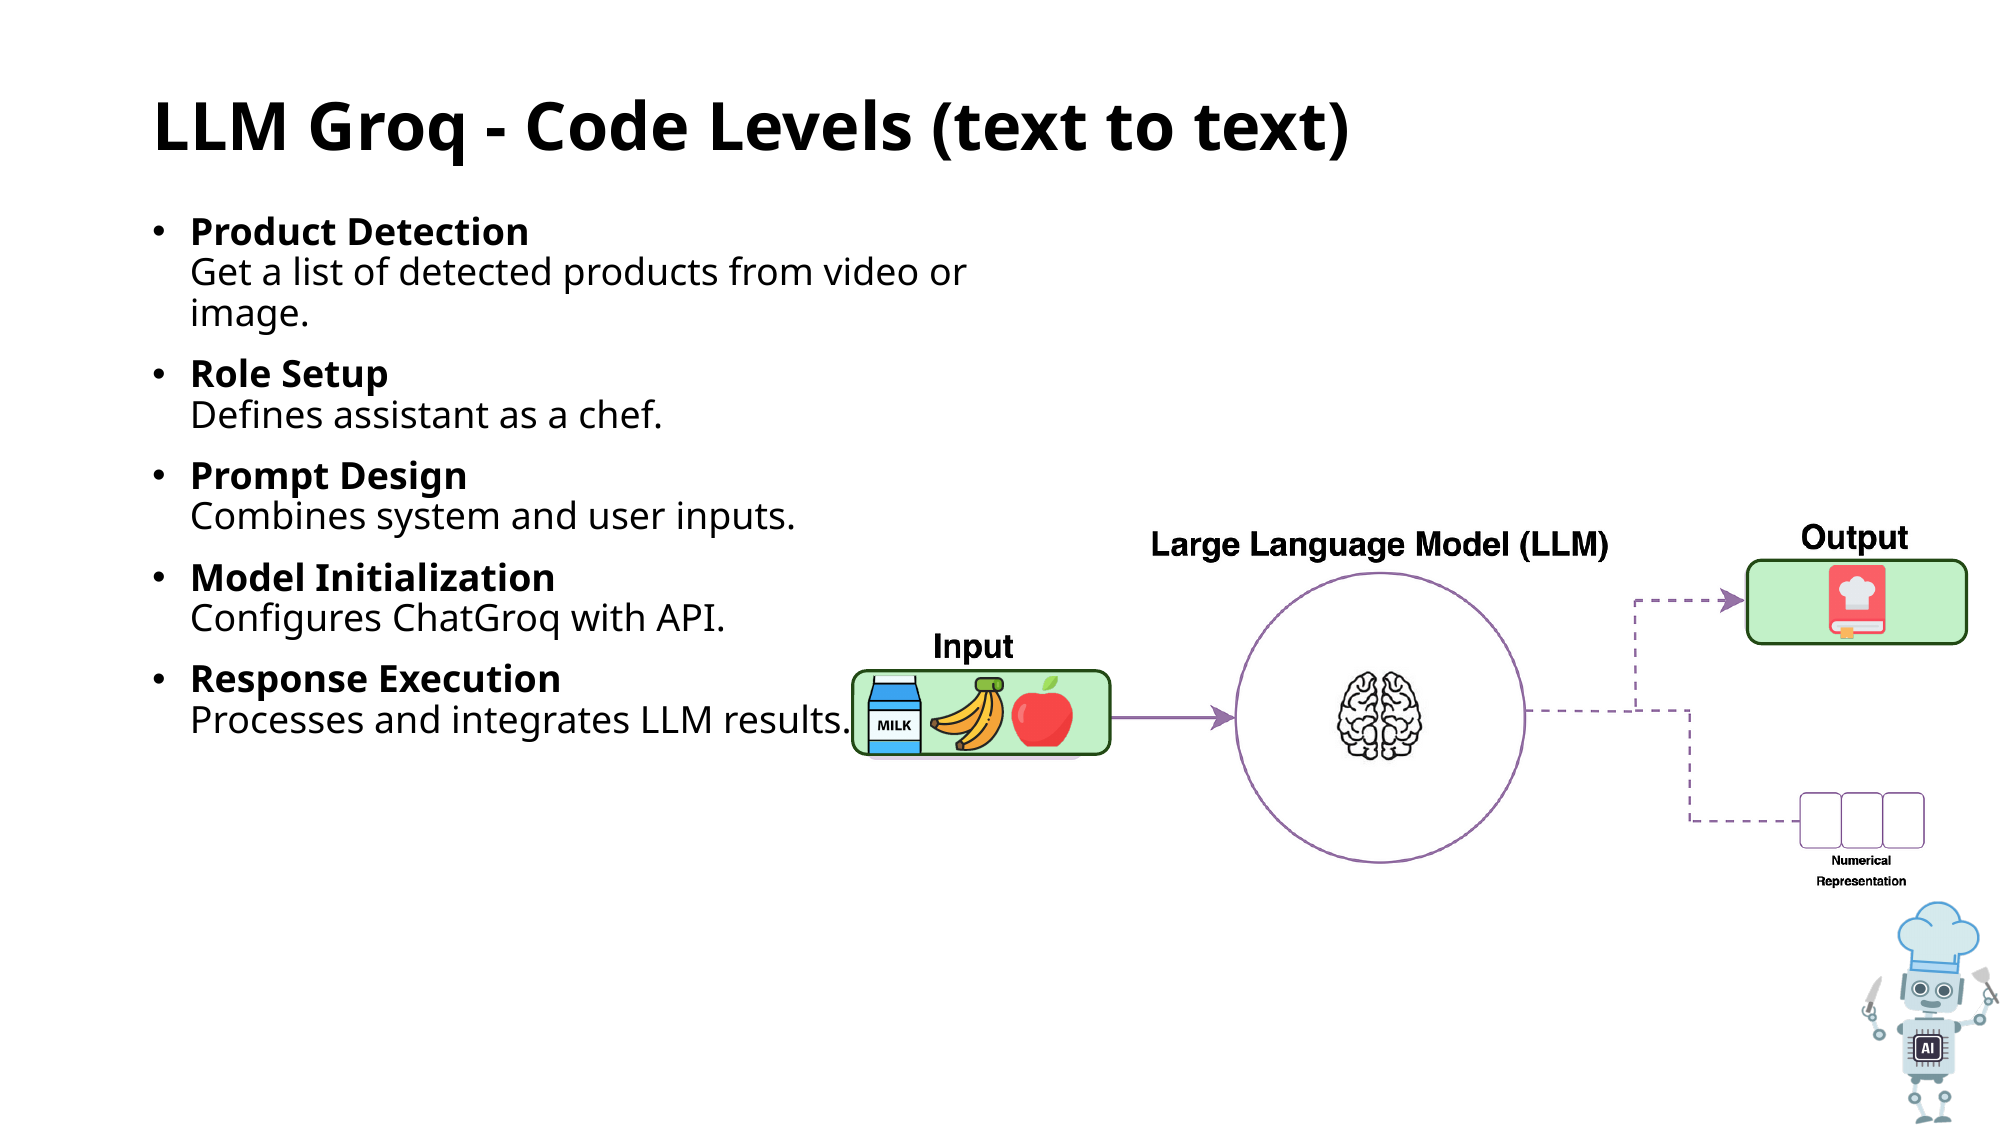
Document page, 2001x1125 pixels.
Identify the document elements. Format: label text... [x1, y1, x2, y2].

list Product Detection Get a list of detected products from video or image. Role Setup Defines assistant as a chef. Prompt Design Combines system and user inputs. Model Initialization Configures ChatGroq with API. Response Execution Processes and integrates LLM results. [137, 205, 1065, 920]
picture [852, 488, 2000, 1125]
title LLM Groq - Code Levels (text to text) [137, 59, 1863, 278]
